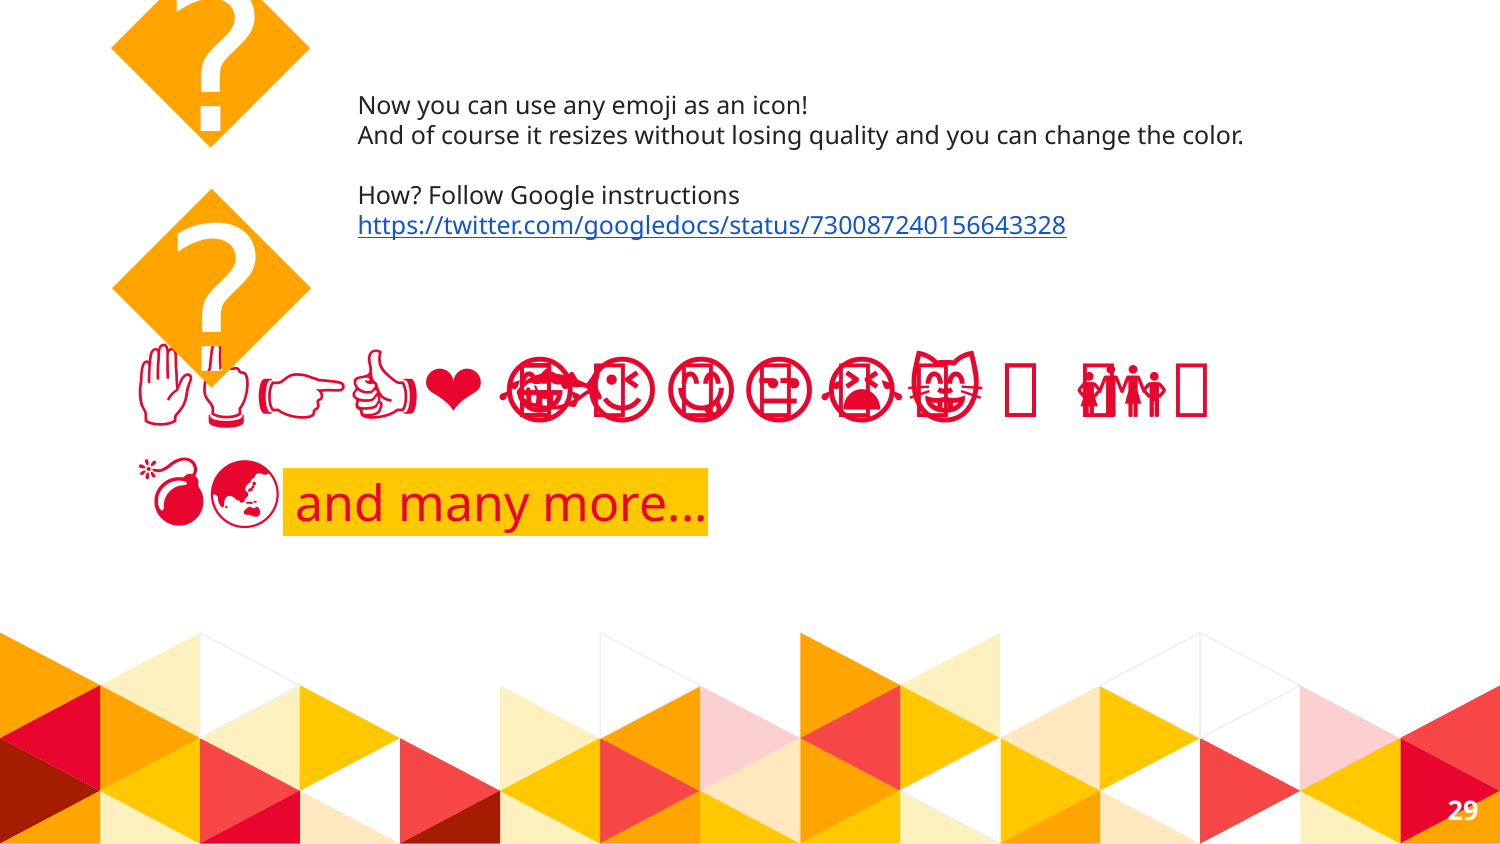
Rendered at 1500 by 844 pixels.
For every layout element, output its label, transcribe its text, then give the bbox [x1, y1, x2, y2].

text_box ✋👆👉👍👤👦👧👨👩👪💃🏃💑❤😂😉😋😒😭👶😸🐟🍒🍔💣📌📖🔨🎃🎈🎨🏈🏰🌏🔌🔑 and many more... [120, 314, 1322, 737]
text_box Now you can use any emoji as an icon! And of course it resizes without losing quality and you can change the color. How? Follow Google instructions https://twitter.com/googledocs/status/730087240156643328 [342, 74, 1438, 302]
slide_number 29 [1403, 779, 1494, 844]
text_box 😉 [93, 65, 331, 278]
